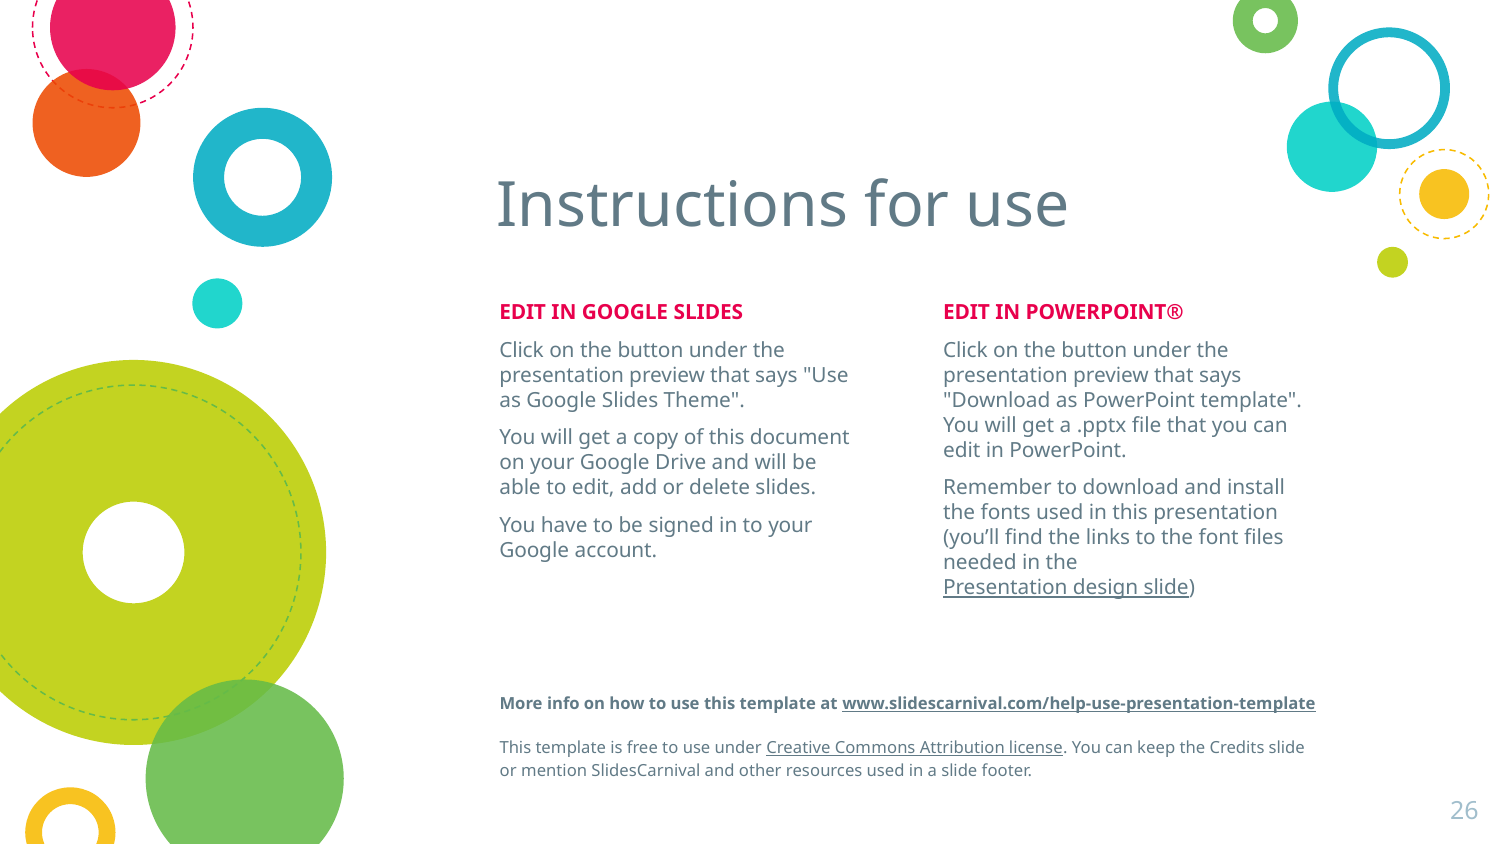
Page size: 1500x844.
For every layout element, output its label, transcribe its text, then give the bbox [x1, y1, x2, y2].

slide_number 26 [1416, 779, 1494, 844]
text_box EDIT IN POWERPOINT® Click on the button under the presentation preview that says "Download as PowerPoint template". You will get a .pptx file that you can edit in PowerPoint. Remember to download and install the fonts used in this presentation (you’ll find the links to the font files needed in the Presentation design slide) [928, 283, 1337, 646]
title Instructions for use [481, 149, 1347, 255]
text_box EDIT IN GOOGLE SLIDES Click on the button under the presentation preview that says "Use as Google Slides Theme". You will get a copy of this document on your Google Drive and will be able to edit, add or delete slides. You have to be signed in to your Google account. [484, 283, 876, 646]
text_box More info on how to use this template at www.slidescarnival.com/help-use-presentation-template This template is free to use under Creative Commons Attribution license. You can keep the Credits slide or mention SlidesCarnival and other resources used in a slide footer. [484, 678, 1336, 814]
